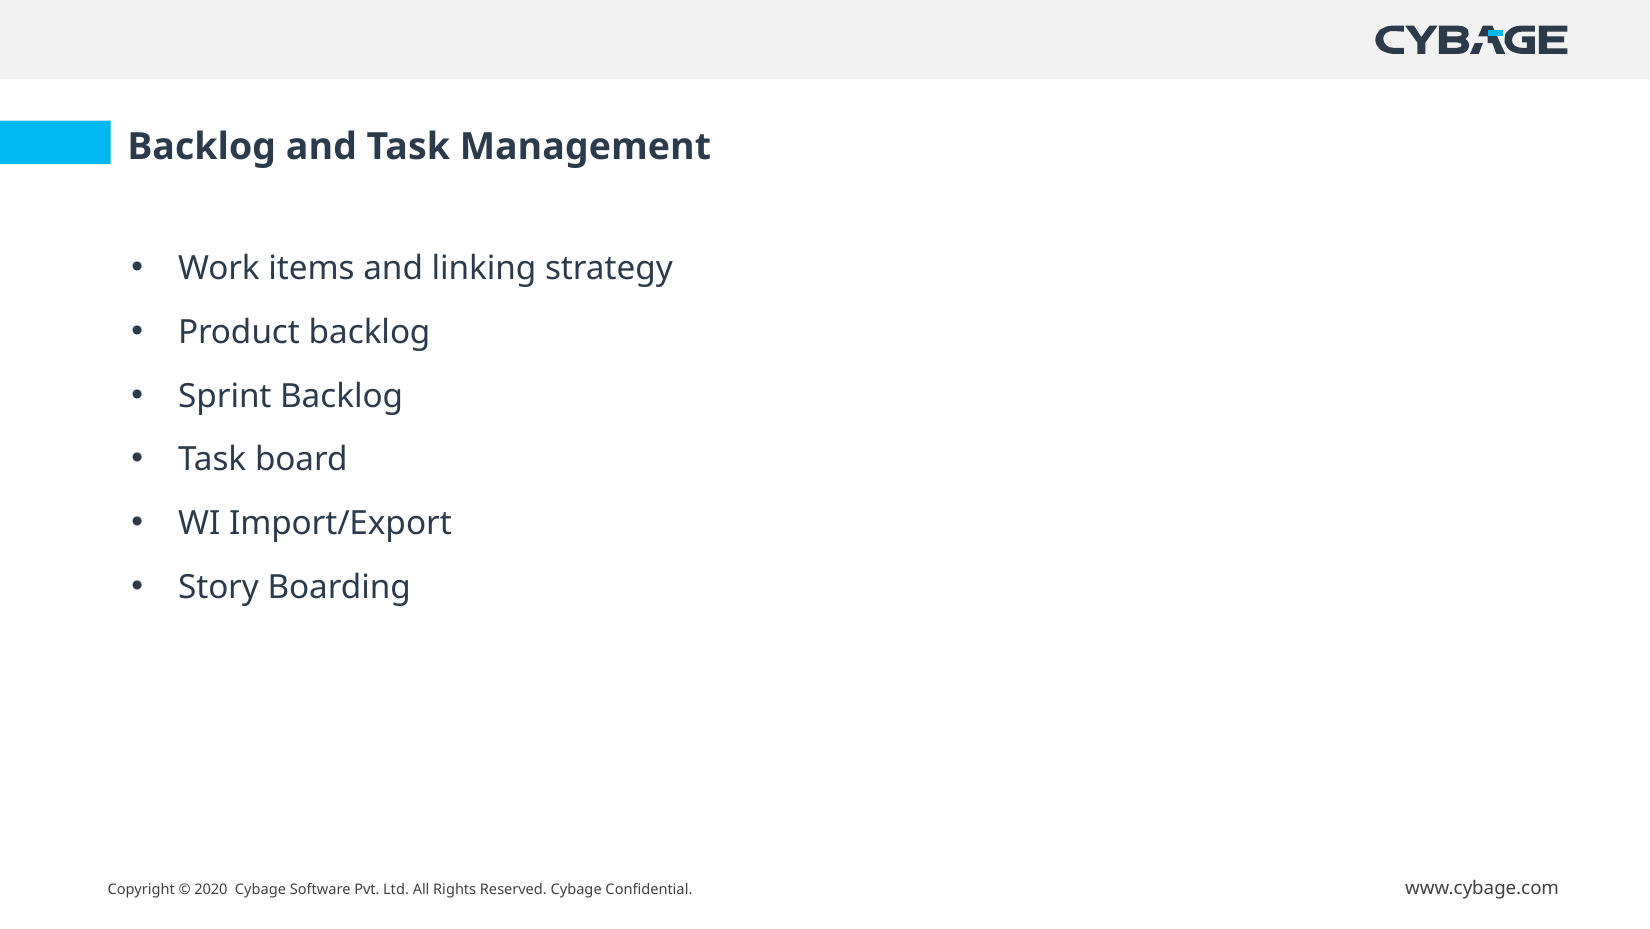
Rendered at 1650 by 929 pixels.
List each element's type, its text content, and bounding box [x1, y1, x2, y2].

text_box [0, 118, 110, 166]
text_box Backlog and Task Management [110, 114, 1216, 190]
text_box Work items and linking strategy Product backlog Sprint Backlog Task board WI Import/Export Story Boarding [114, 214, 1515, 802]
